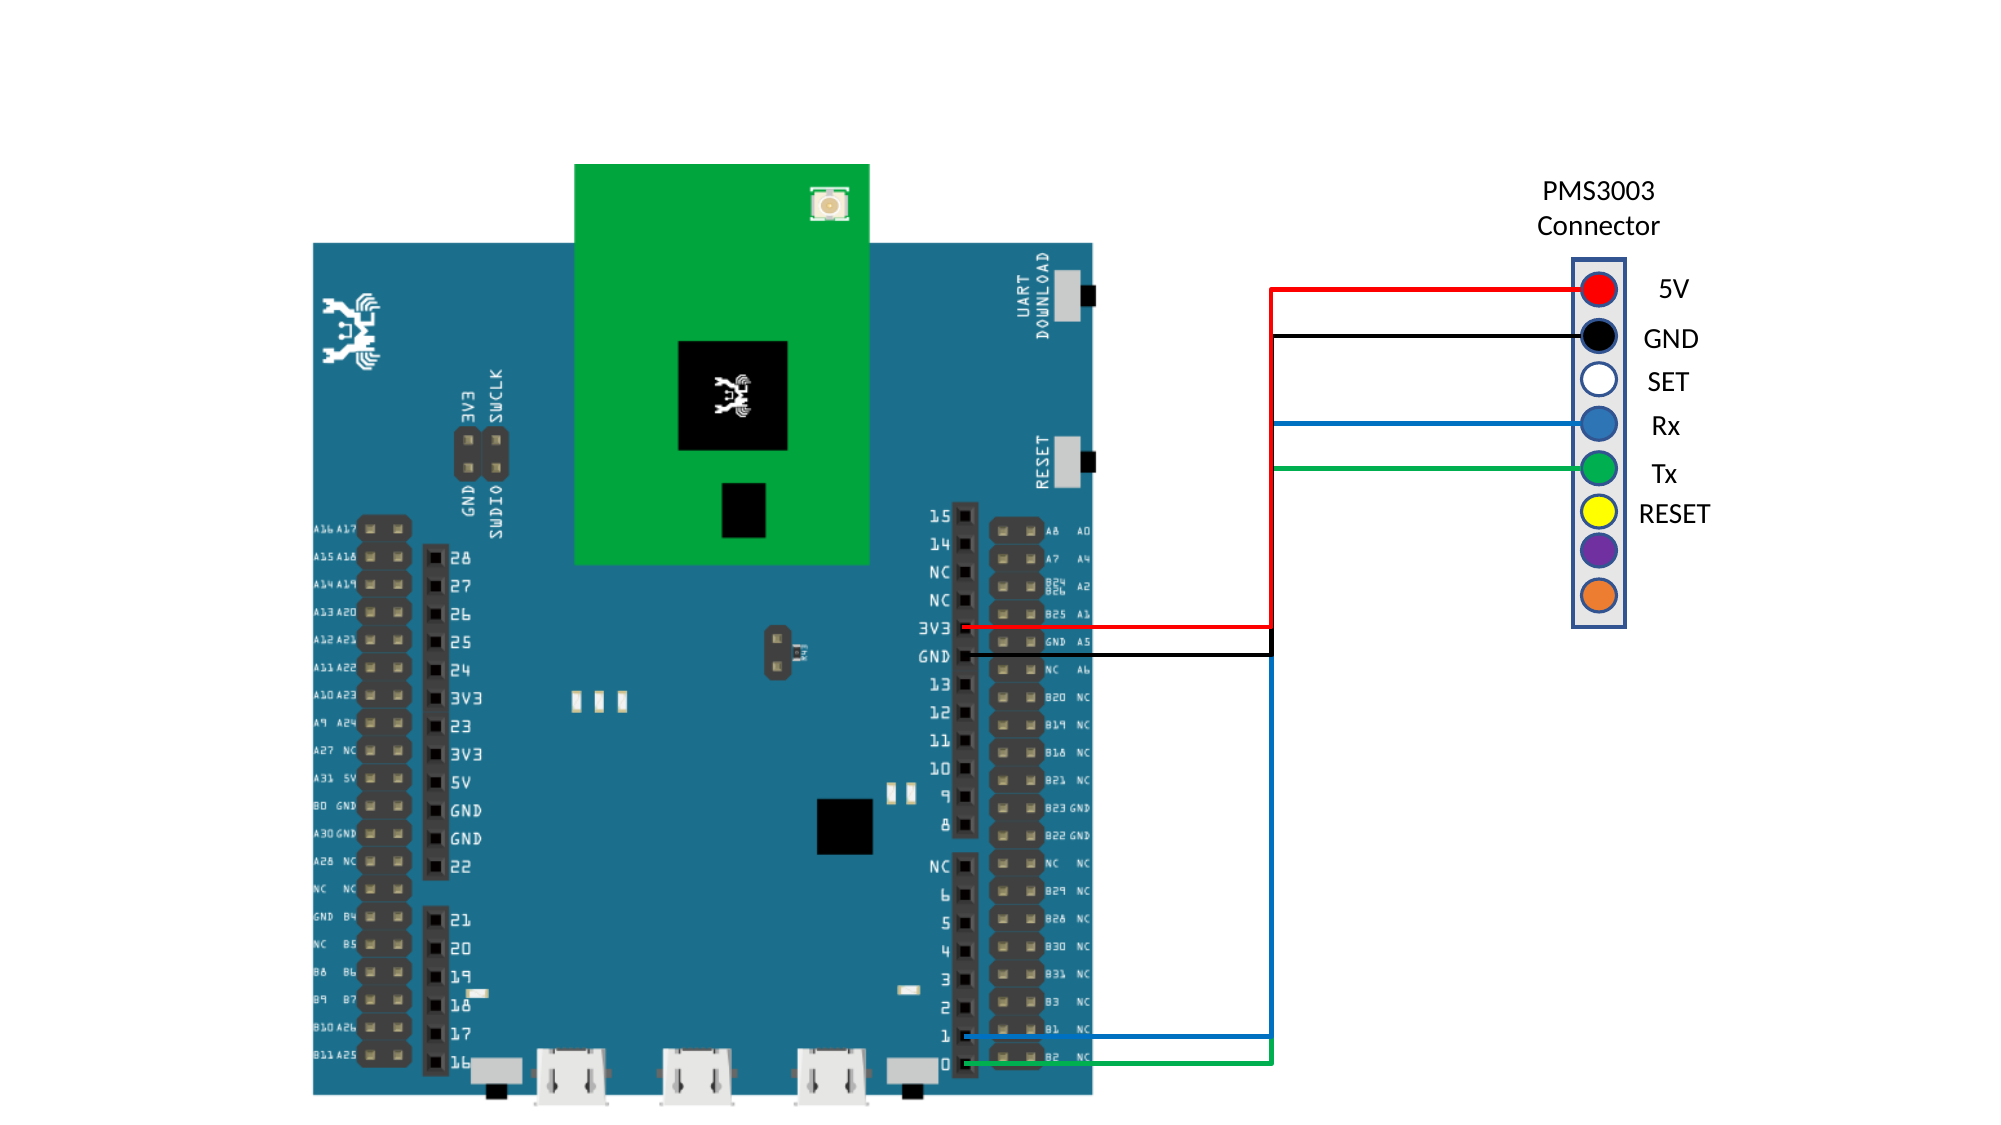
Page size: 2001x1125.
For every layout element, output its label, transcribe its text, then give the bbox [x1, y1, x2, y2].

text_box [1582, 577, 1618, 614]
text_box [963, 656, 1582, 1037]
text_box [963, 628, 1582, 656]
text_box [1572, 258, 1626, 628]
text_box 5V [1629, 262, 1719, 313]
text_box [1582, 318, 1618, 354]
text_box [1582, 361, 1618, 397]
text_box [962, 289, 1582, 628]
text_box Rx [1621, 398, 1711, 449]
text_box [1582, 494, 1618, 530]
text_box PMS3003 Connector [1458, 164, 1740, 249]
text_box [963, 1037, 1582, 1064]
text_box [1582, 406, 1618, 442]
text_box [1580, 271, 1618, 308]
text_box RESET [1622, 486, 1728, 537]
text_box GND [1626, 312, 1717, 362]
text_box [1582, 532, 1618, 569]
picture [306, 164, 1102, 1109]
text_box [1582, 450, 1618, 486]
text_box Tx [1619, 447, 1710, 497]
text_box SET [1623, 355, 1714, 405]
